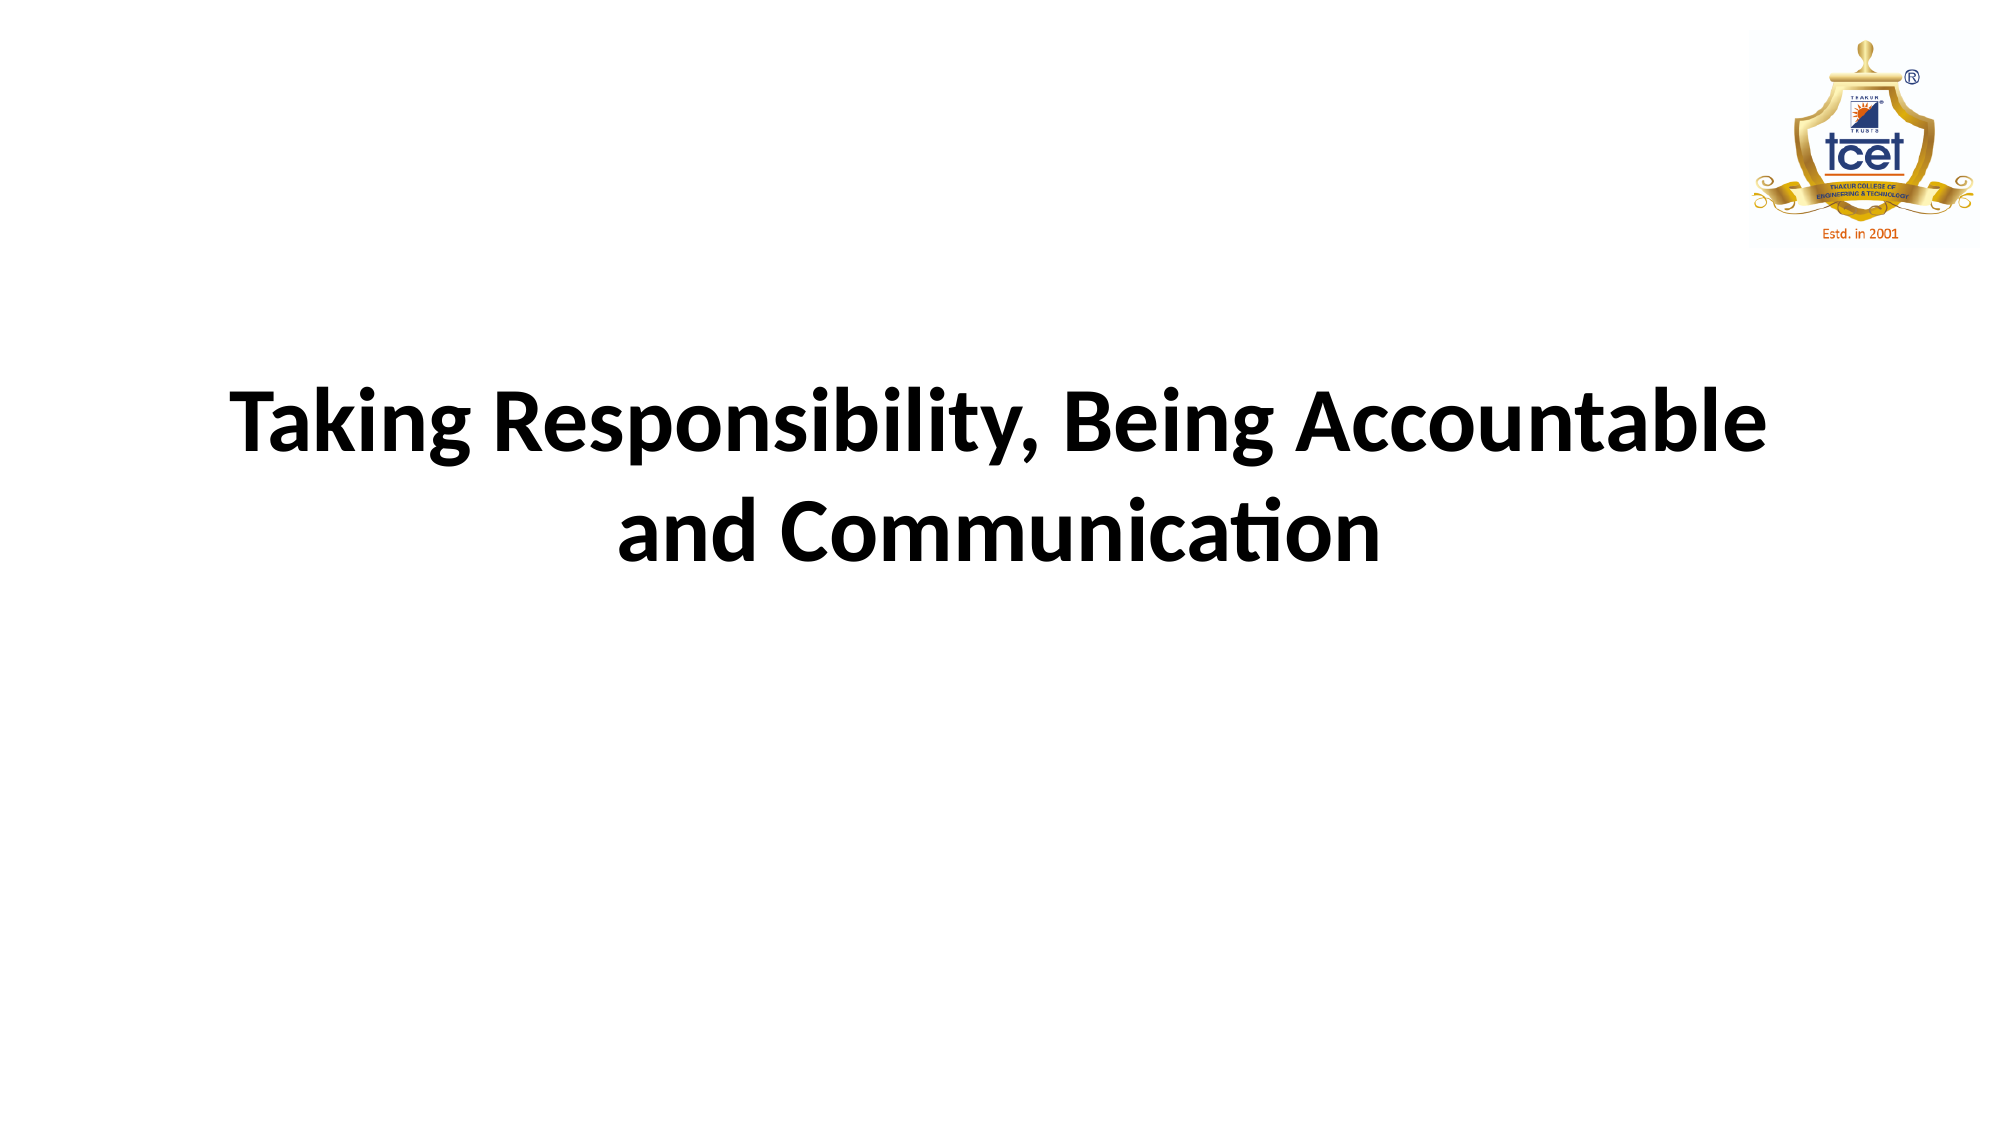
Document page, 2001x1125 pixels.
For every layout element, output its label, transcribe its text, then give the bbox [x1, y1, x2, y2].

title Taking Responsibility, Being Accountable and Communication [150, 349, 1850, 591]
picture [1749, 30, 1980, 248]
